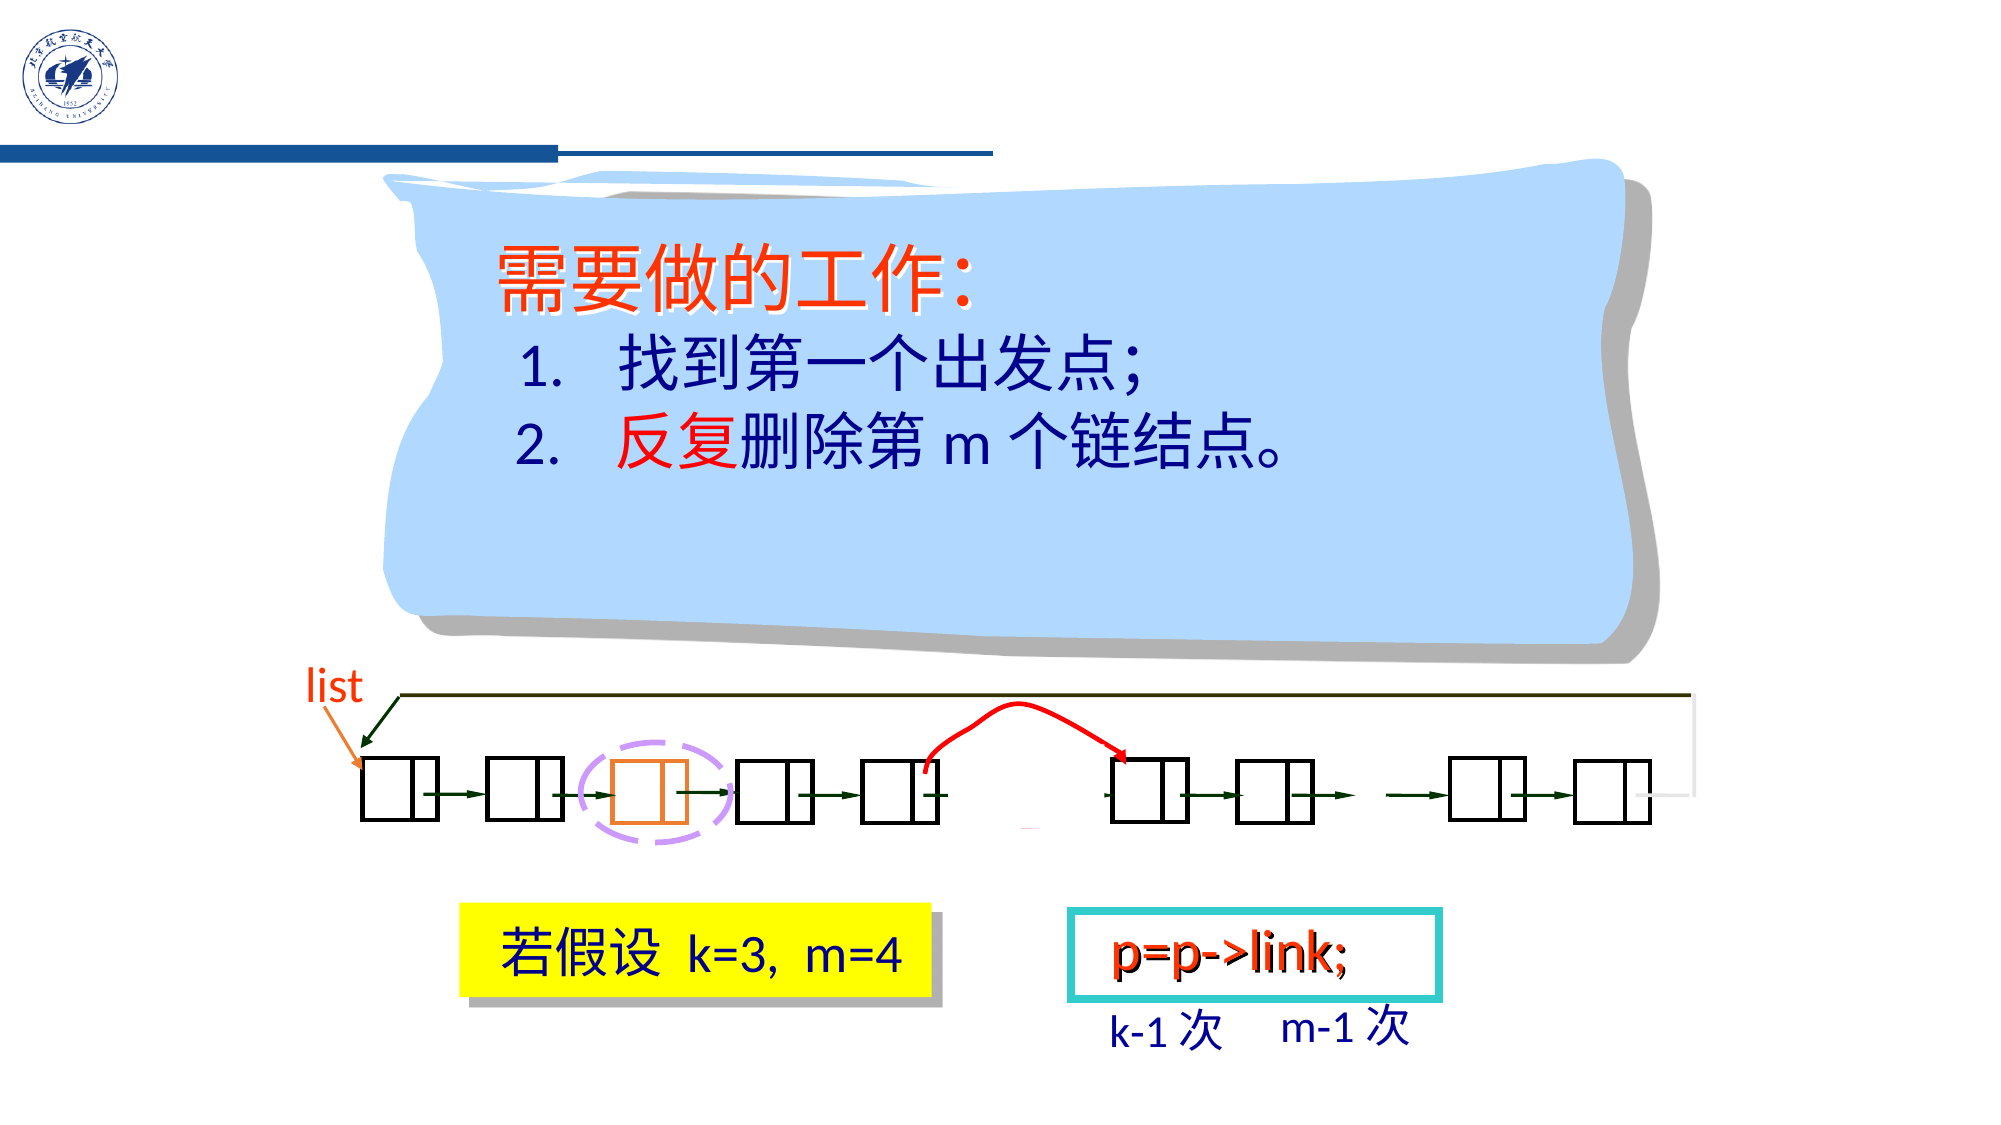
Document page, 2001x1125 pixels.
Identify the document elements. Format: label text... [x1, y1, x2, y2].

text_box [597, 824, 714, 843]
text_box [459, 902, 1071, 998]
text_box [948, 824, 1105, 829]
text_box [381, 146, 1682, 647]
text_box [1070, 904, 1446, 999]
picture [16, 23, 124, 130]
text_box m-1次 [1265, 988, 1494, 1059]
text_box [294, 645, 1695, 824]
text_box k-1次 [1094, 999, 1323, 1064]
